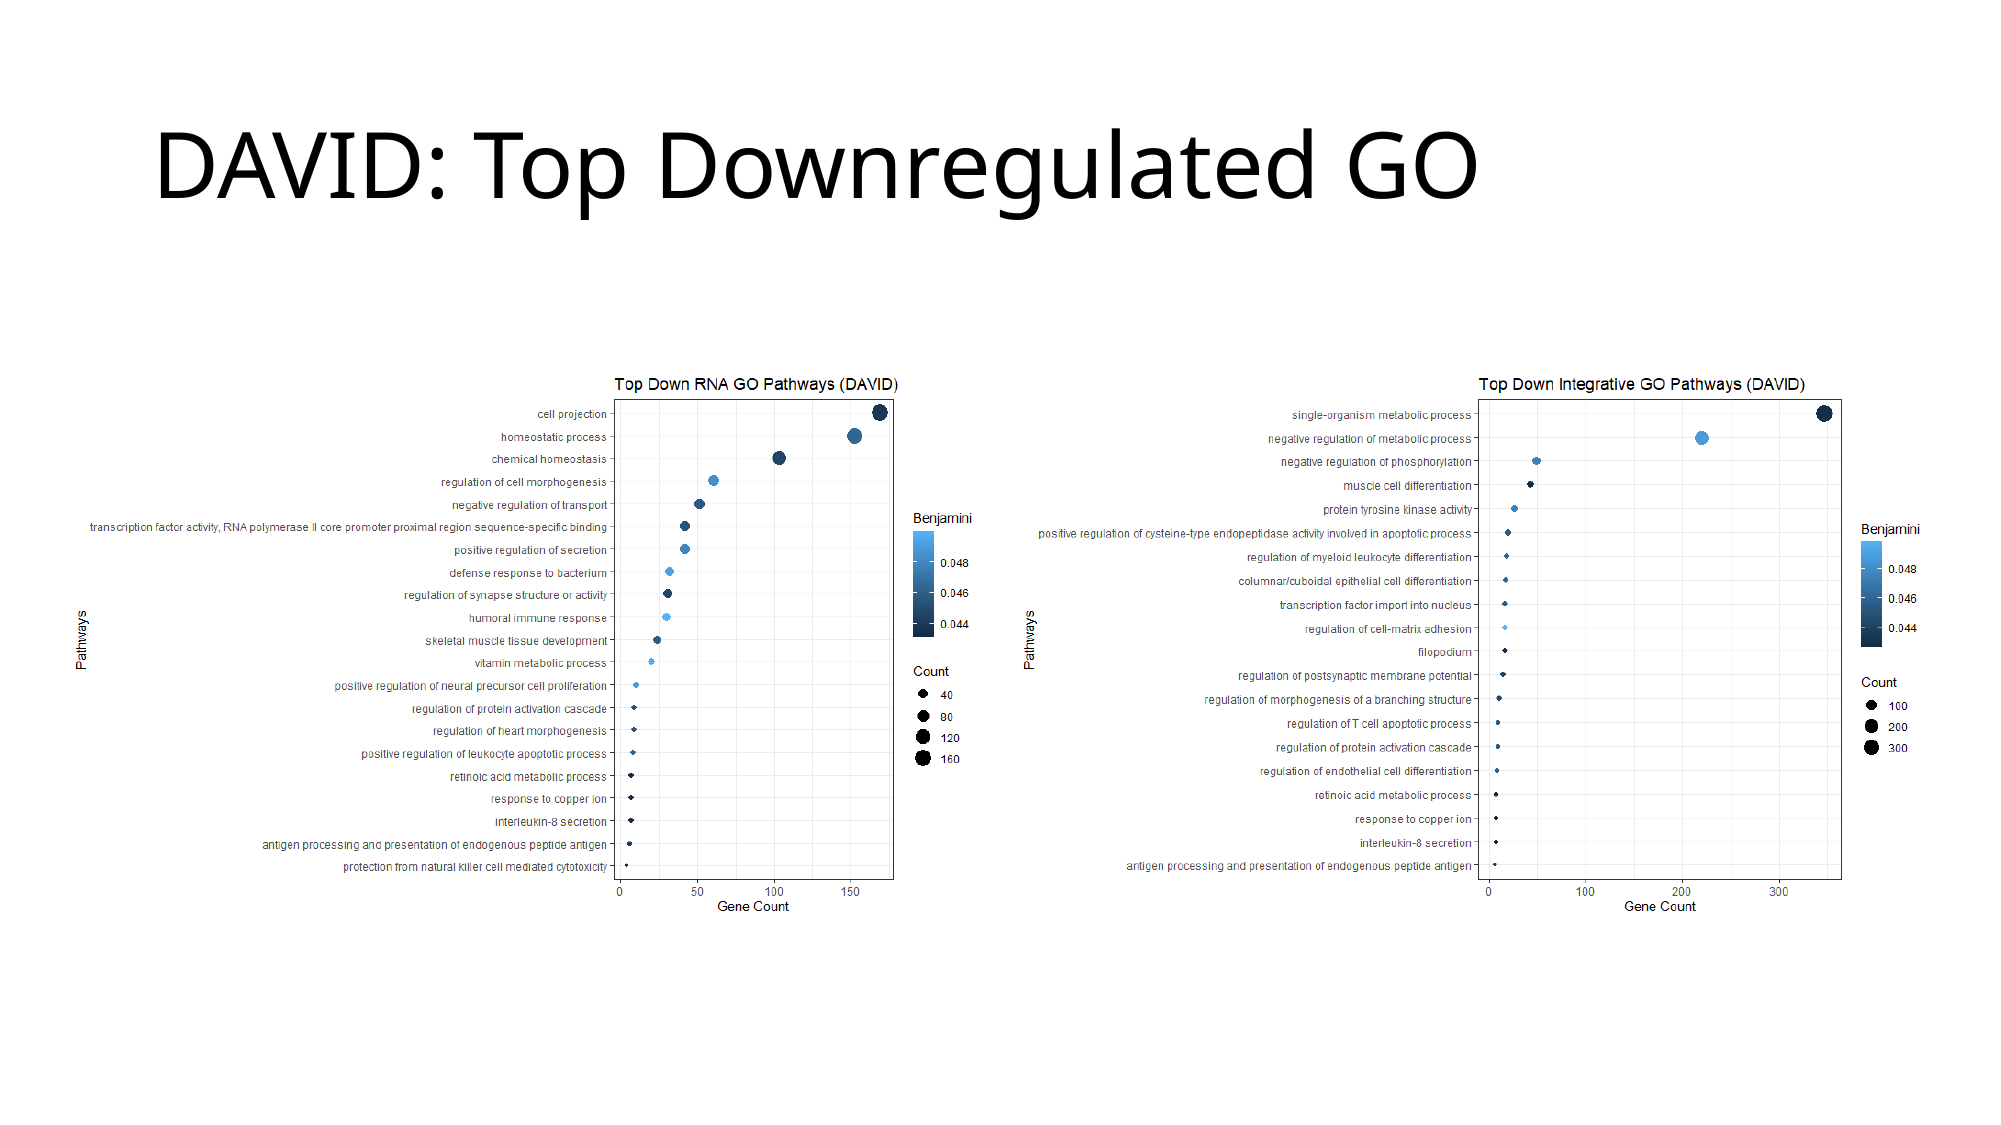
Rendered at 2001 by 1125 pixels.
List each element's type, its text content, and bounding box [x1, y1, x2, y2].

picture [67, 369, 985, 920]
title DAVID: Top Downregulated GO [137, 59, 1863, 278]
picture [1015, 369, 1933, 920]
